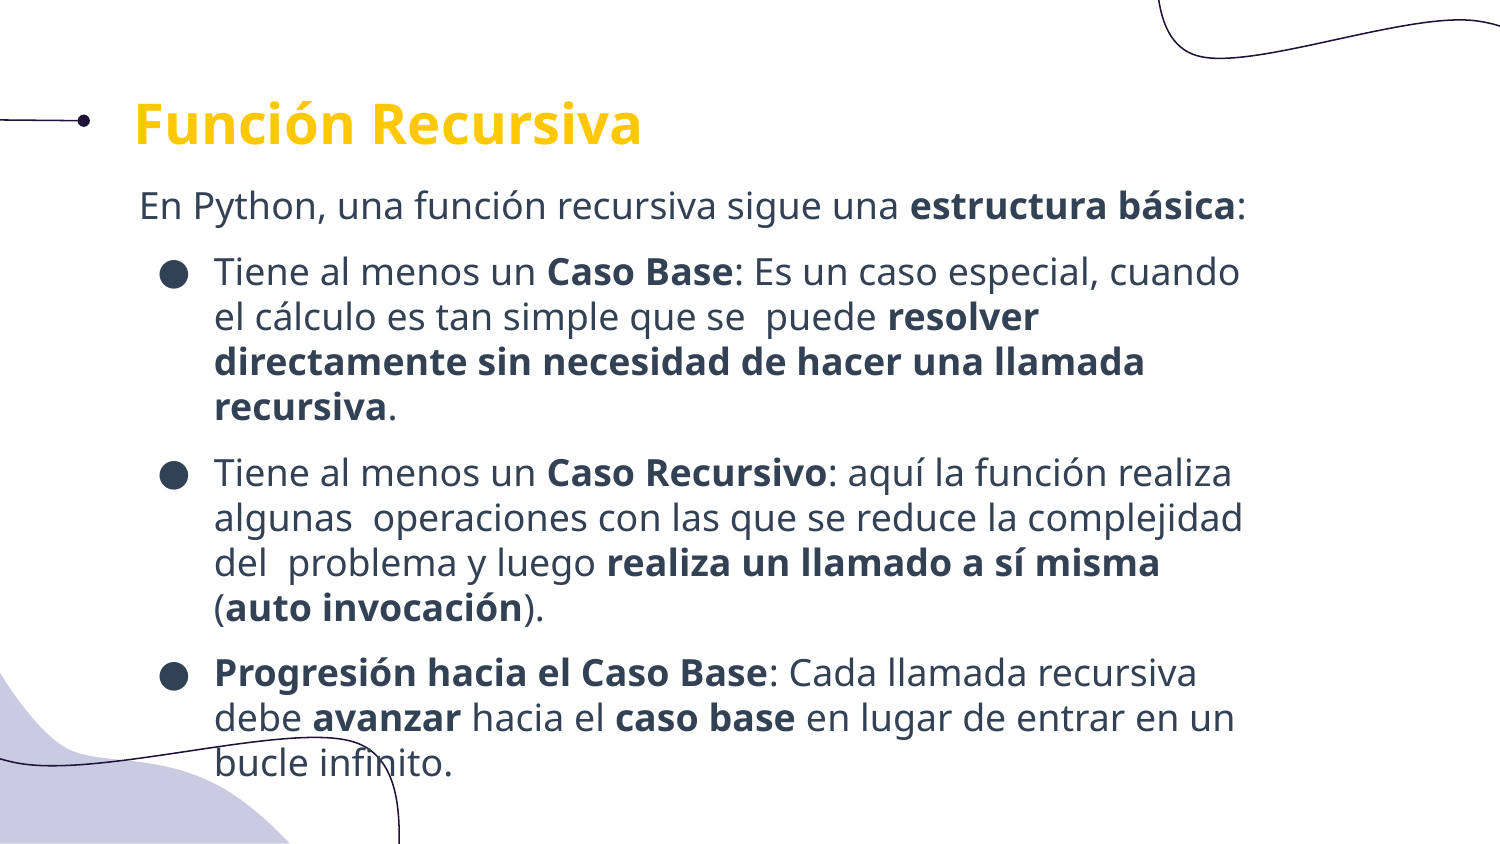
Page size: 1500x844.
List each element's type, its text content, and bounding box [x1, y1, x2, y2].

text_box En Python, una función recursiva sigue una estructura básica: Tiene al menos un Caso Base: Es un caso especial, cuando el cálculo es tan simple que se puede resolver directamente sin necesidad de hacer una llamada recursiva. Tiene al menos un Caso Recursivo: aquí la función realiza algunas operaciones con las que se reduce la complejidad del problema y luego realiza un llamado a sí misma (auto invocación). Progresión hacia el Caso Base: Cada llamada recursiva debe avanzar hacia el caso base en lugar de entrar en un bucle infinito. [123, 166, 1281, 805]
text_box Función Recursiva [118, 72, 1382, 167]
